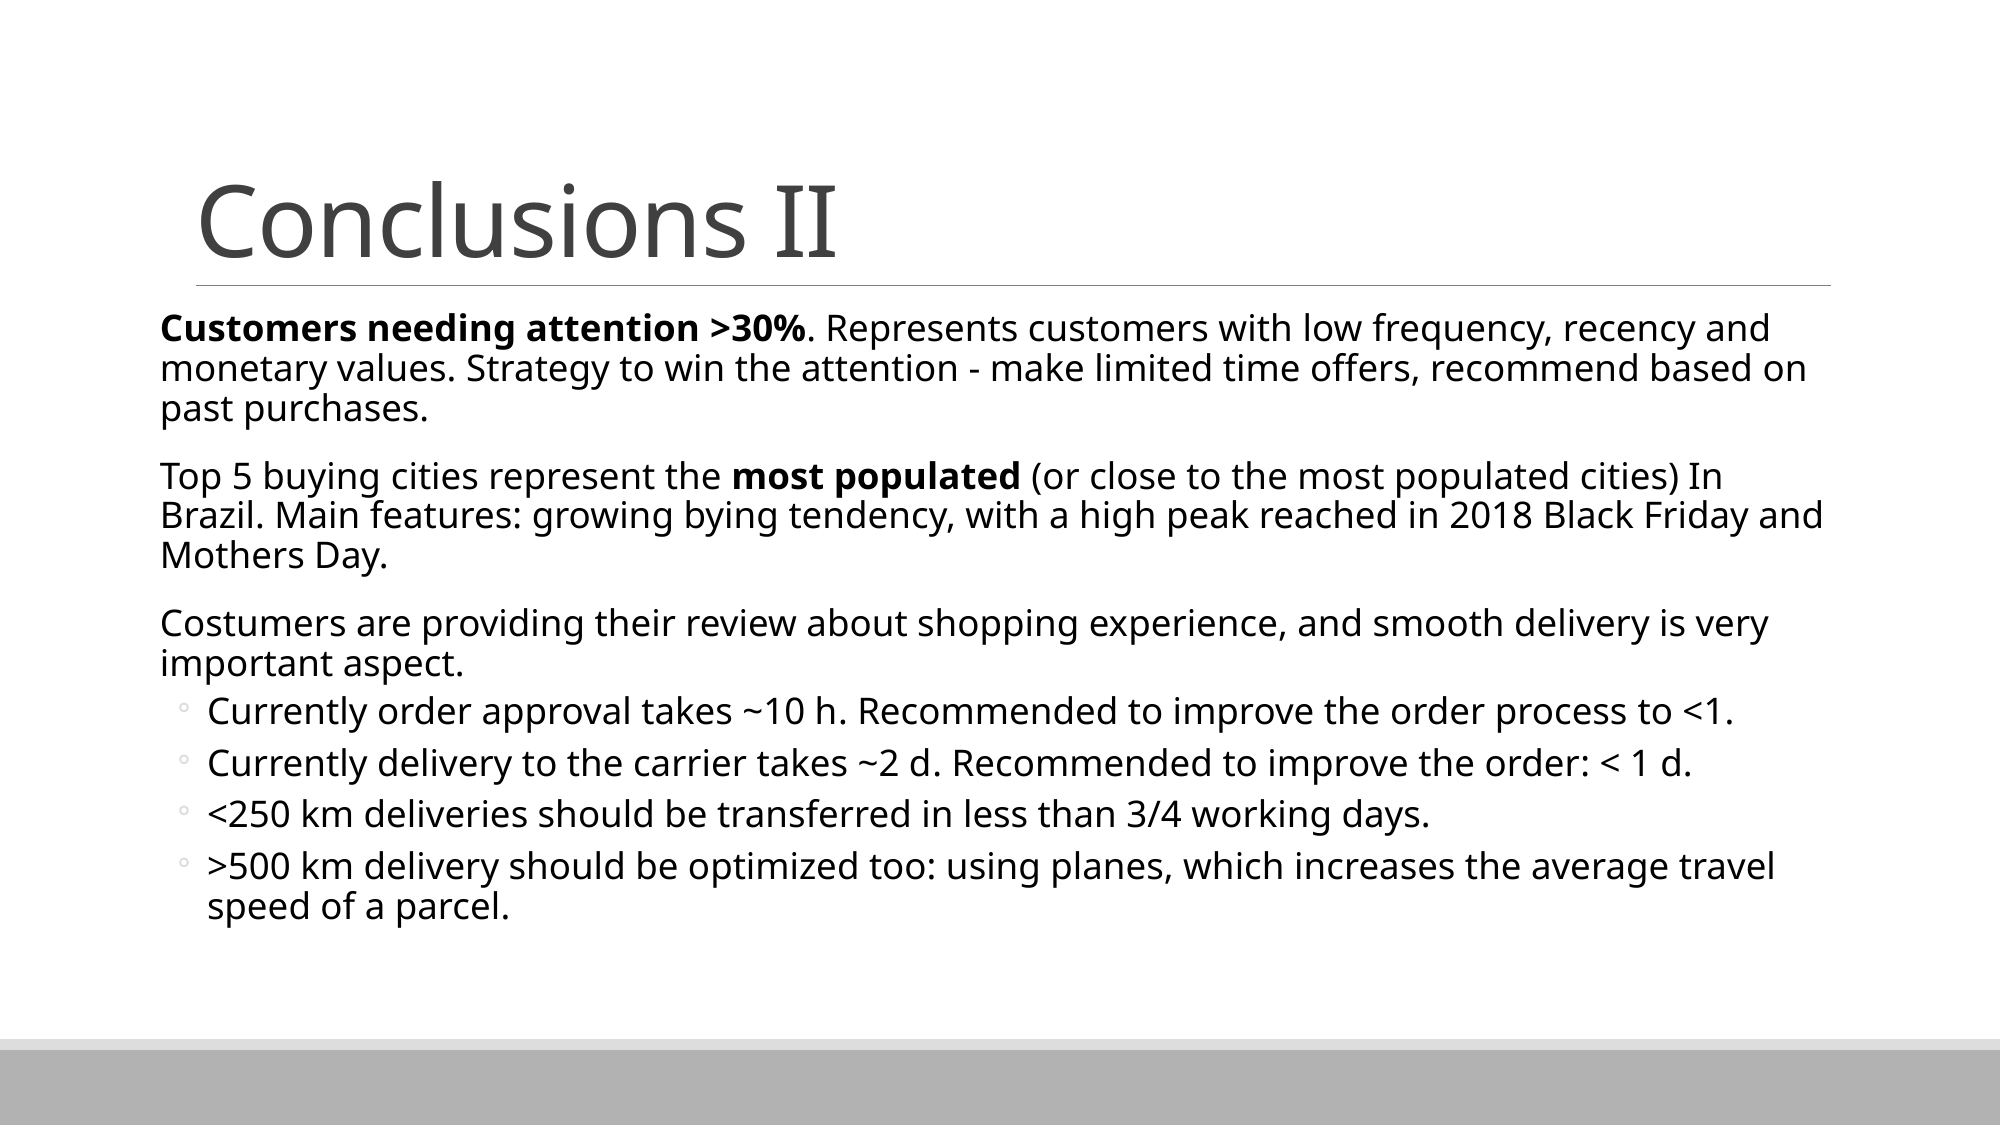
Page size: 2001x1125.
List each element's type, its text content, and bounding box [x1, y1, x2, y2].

list Customers needing attention >30%. Represents customers with low frequency, recency and monetary values. Strategy to win the attention - make limited time offers, recommend based on past purchases. Top 5 buying cities represent the most populated (or close to the most populated cities) In Brazil. Main features: growing bying tendency, with a high peak reached in 2018 Black Friday and Mothers Day. Costumers are providing their review about shopping experience, and smooth delivery is very important aspect. Currently order approval takes ~10 h. Recommended to improve the order process to <1. Currently delivery to the carrier takes ~2 d. Recommended to improve the order: < 1 d. <250 km deliveries should be transferred in less than 3/4 working days. >500 km delivery should be optimized too: using planes, which increases the average travel speed of a parcel. [145, 302, 1830, 1019]
title Conclusions II [180, 47, 1830, 285]
